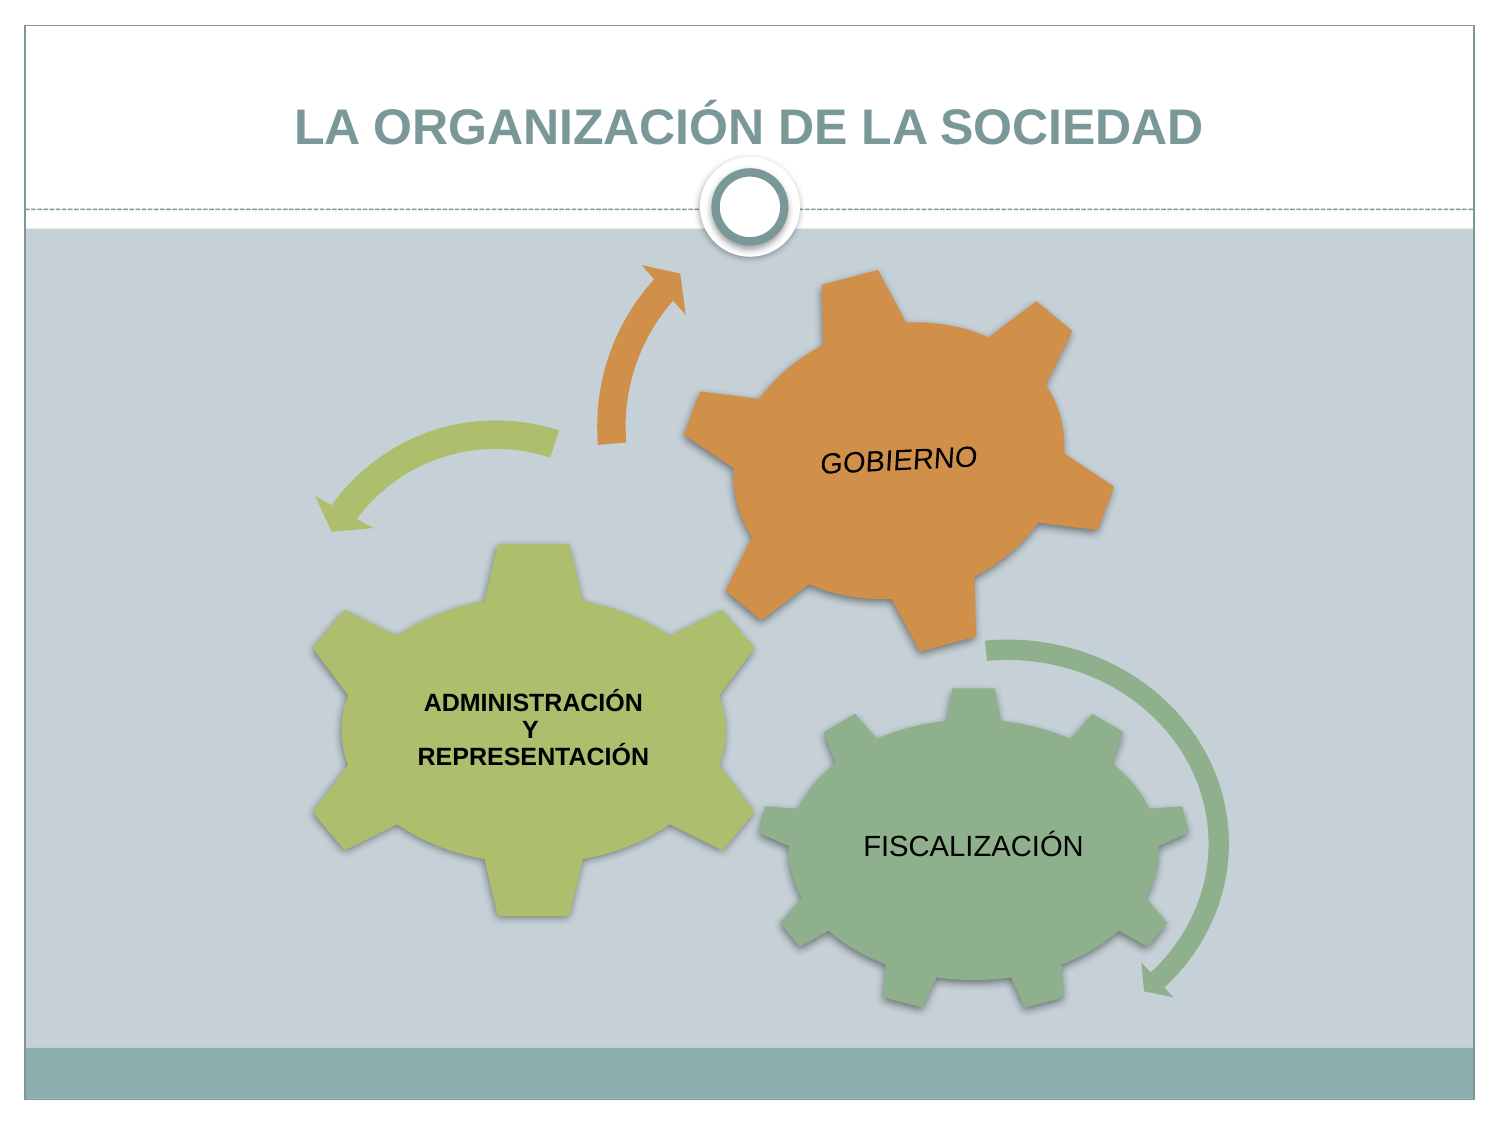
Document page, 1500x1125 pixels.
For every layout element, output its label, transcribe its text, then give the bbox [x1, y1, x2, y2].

title LA ORGANIZACIÓN DE LA SOCIEDAD [49, 37, 1450, 163]
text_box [245, 187, 1301, 1049]
